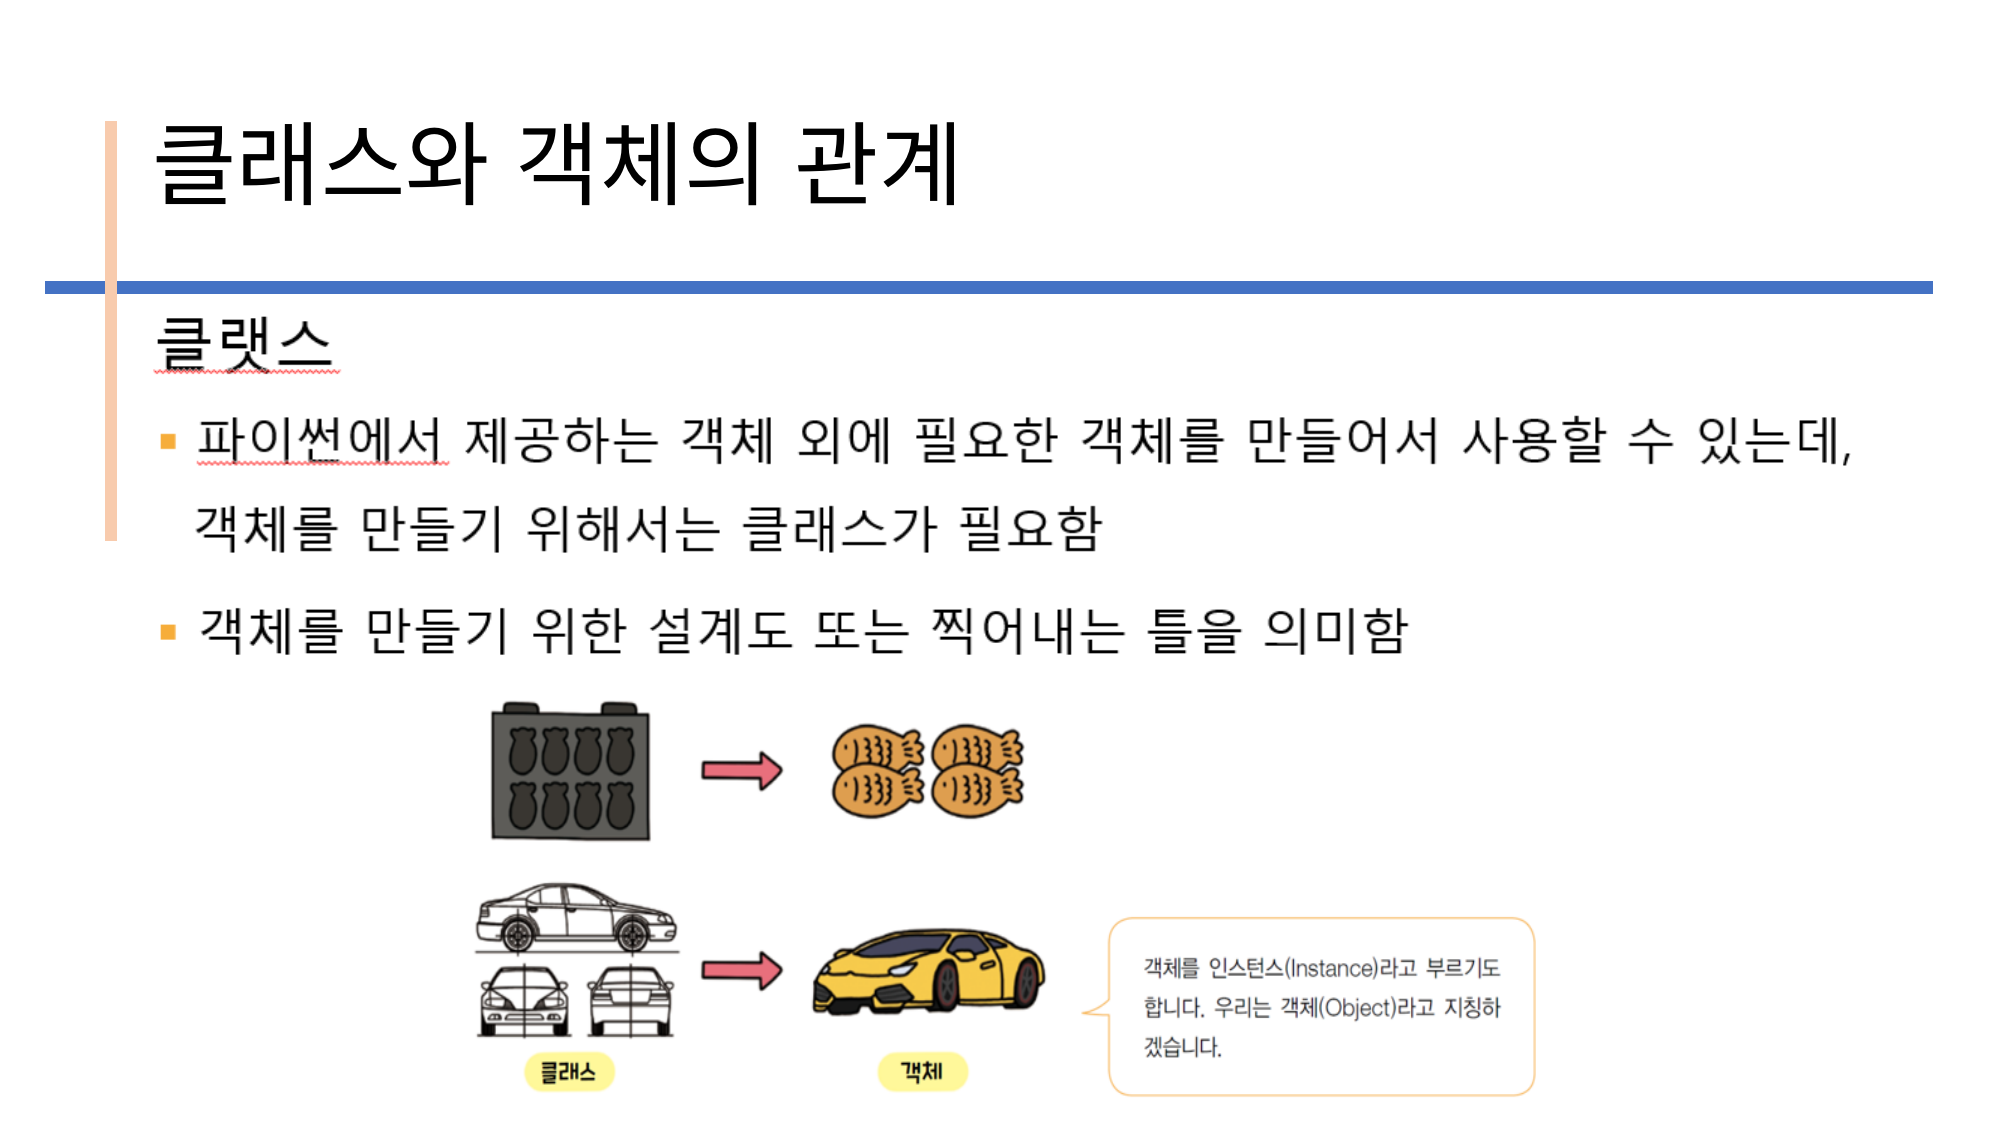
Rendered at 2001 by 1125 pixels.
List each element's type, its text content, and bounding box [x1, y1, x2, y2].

title 클래스와 객체의 관계 [137, 59, 1863, 278]
picture [427, 672, 1546, 1108]
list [137, 302, 1863, 673]
